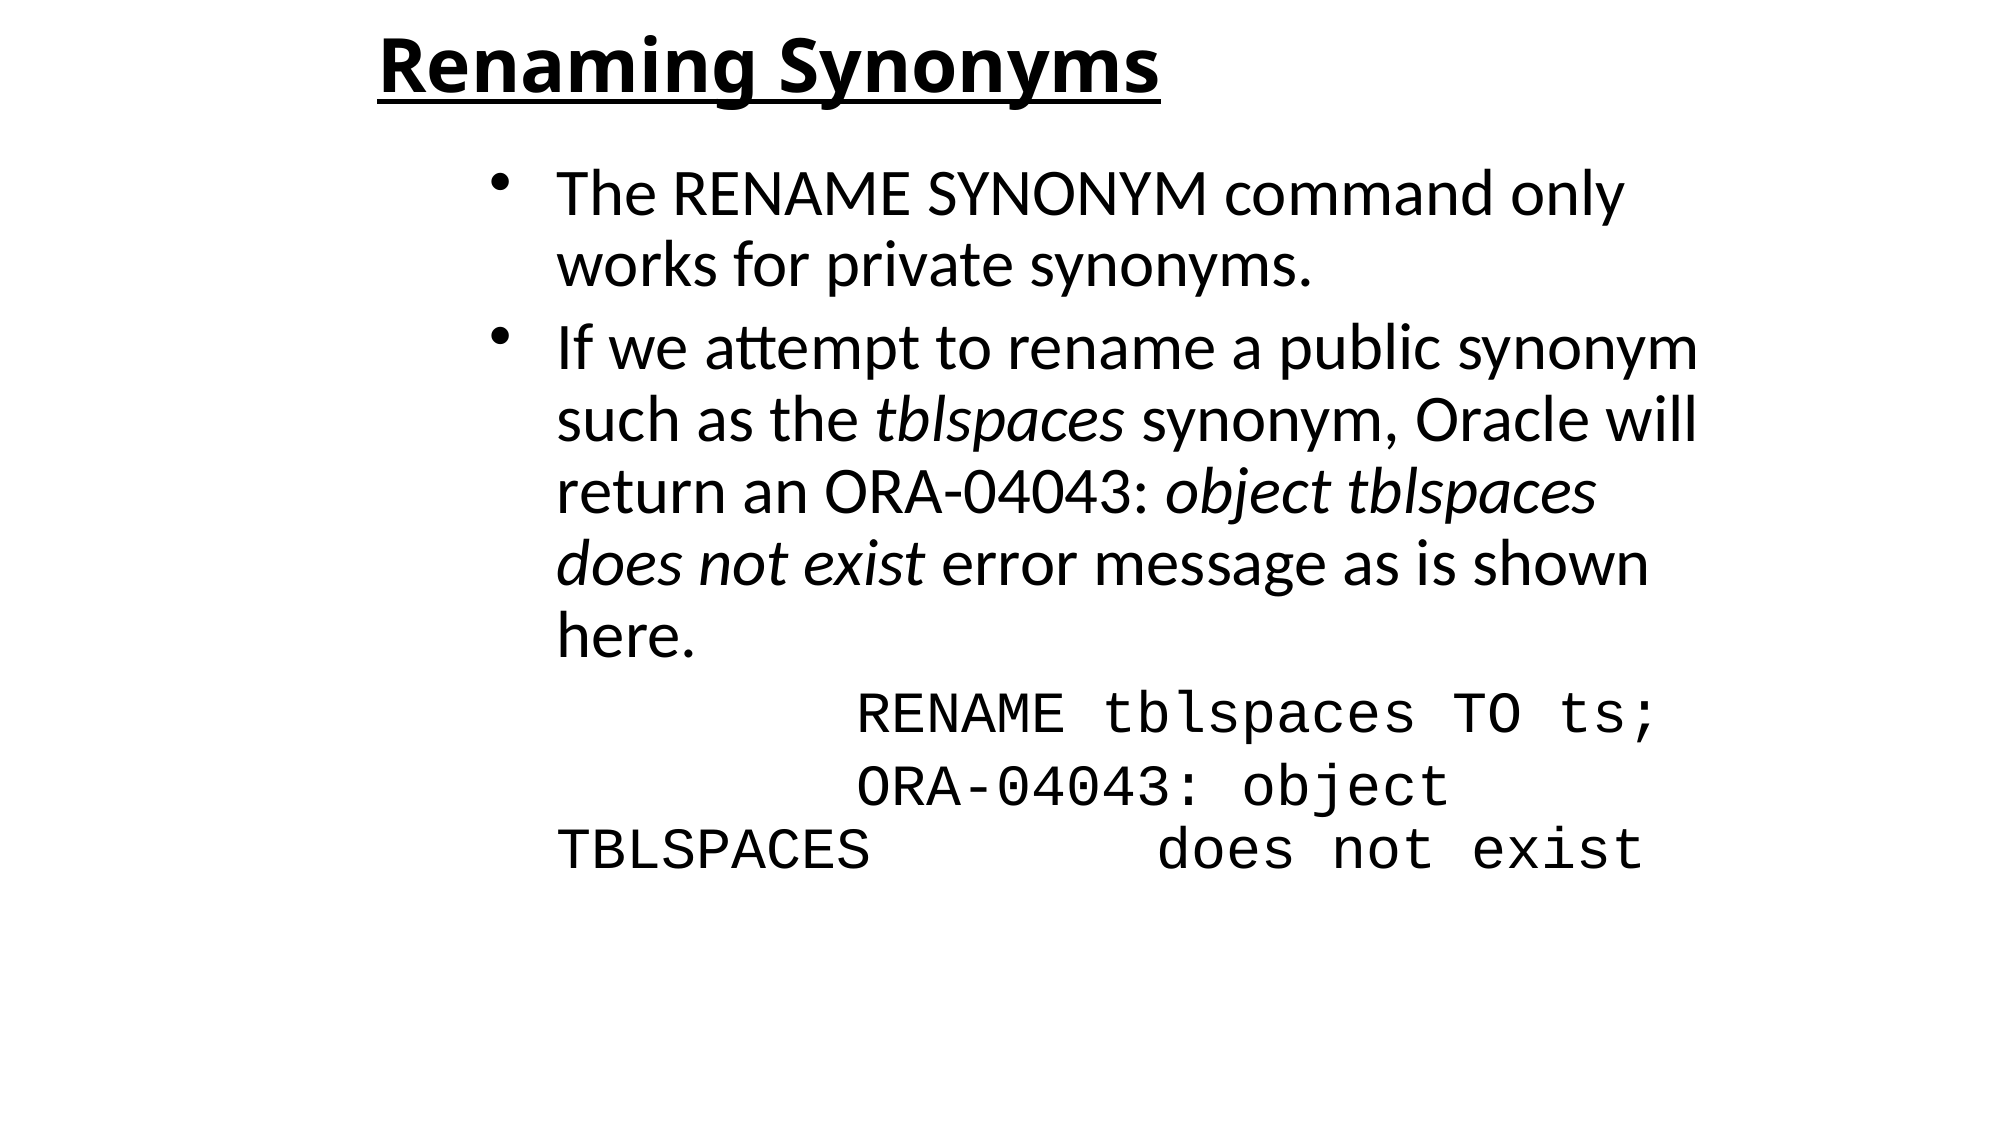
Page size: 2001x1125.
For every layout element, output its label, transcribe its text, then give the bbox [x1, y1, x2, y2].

list The RENAME SYNONYM command only works for private synonyms. If we attempt to rename a public synonym such as the tblspaces synonym, Oracle will return an ORA-04043: object tblspaces does not exist error message as is shown here. RENAME tblspaces TO ts; ORA-04043: object TBLSPACES does not exist [324, 149, 1750, 1038]
title Renaming Synonyms [362, 0, 1638, 138]
